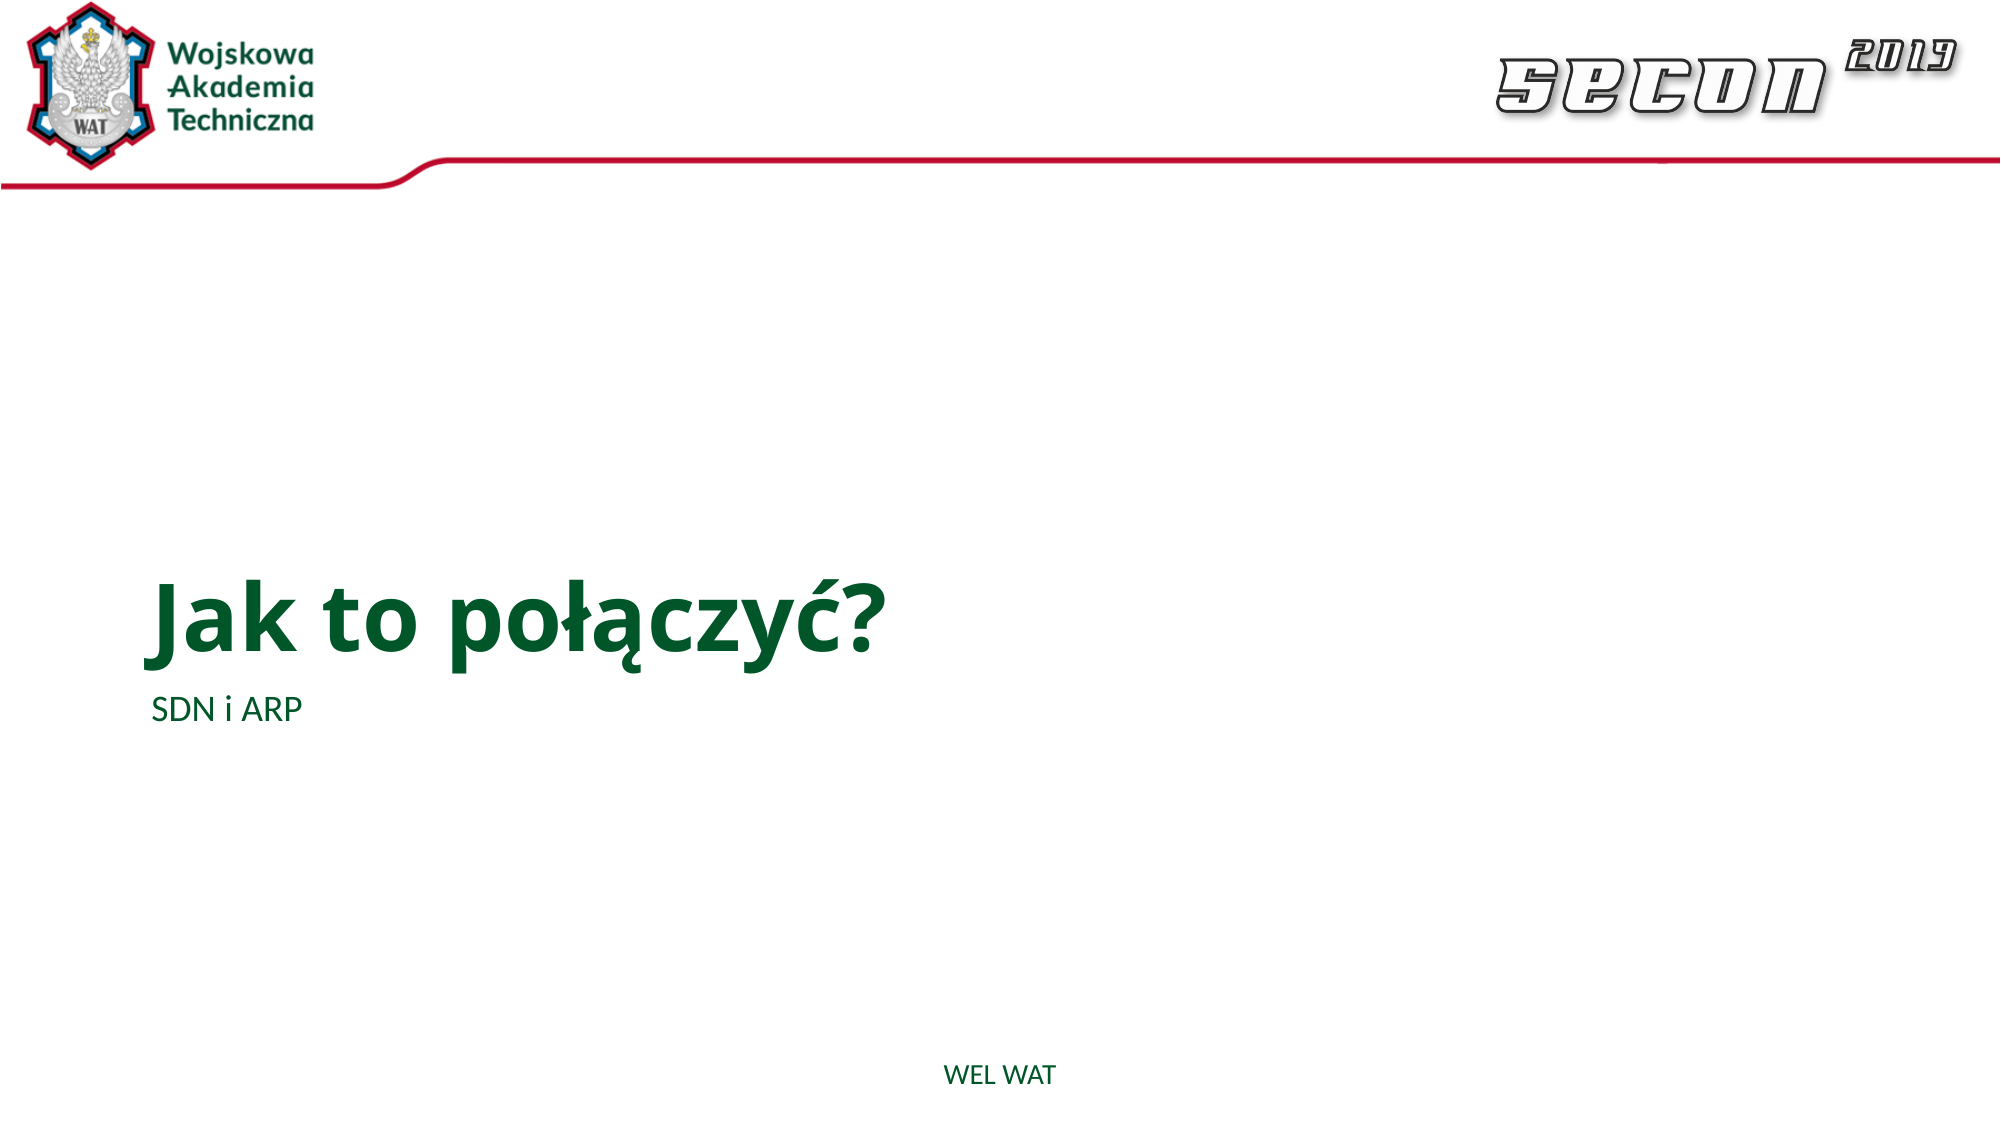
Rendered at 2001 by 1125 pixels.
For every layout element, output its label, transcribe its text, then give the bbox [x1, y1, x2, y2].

footer WEL WAT [662, 1042, 1338, 1103]
list SDN i ARP [136, 682, 1862, 929]
title Jak to połączyć? [136, 206, 1862, 680]
picture [0, 0, 2000, 192]
